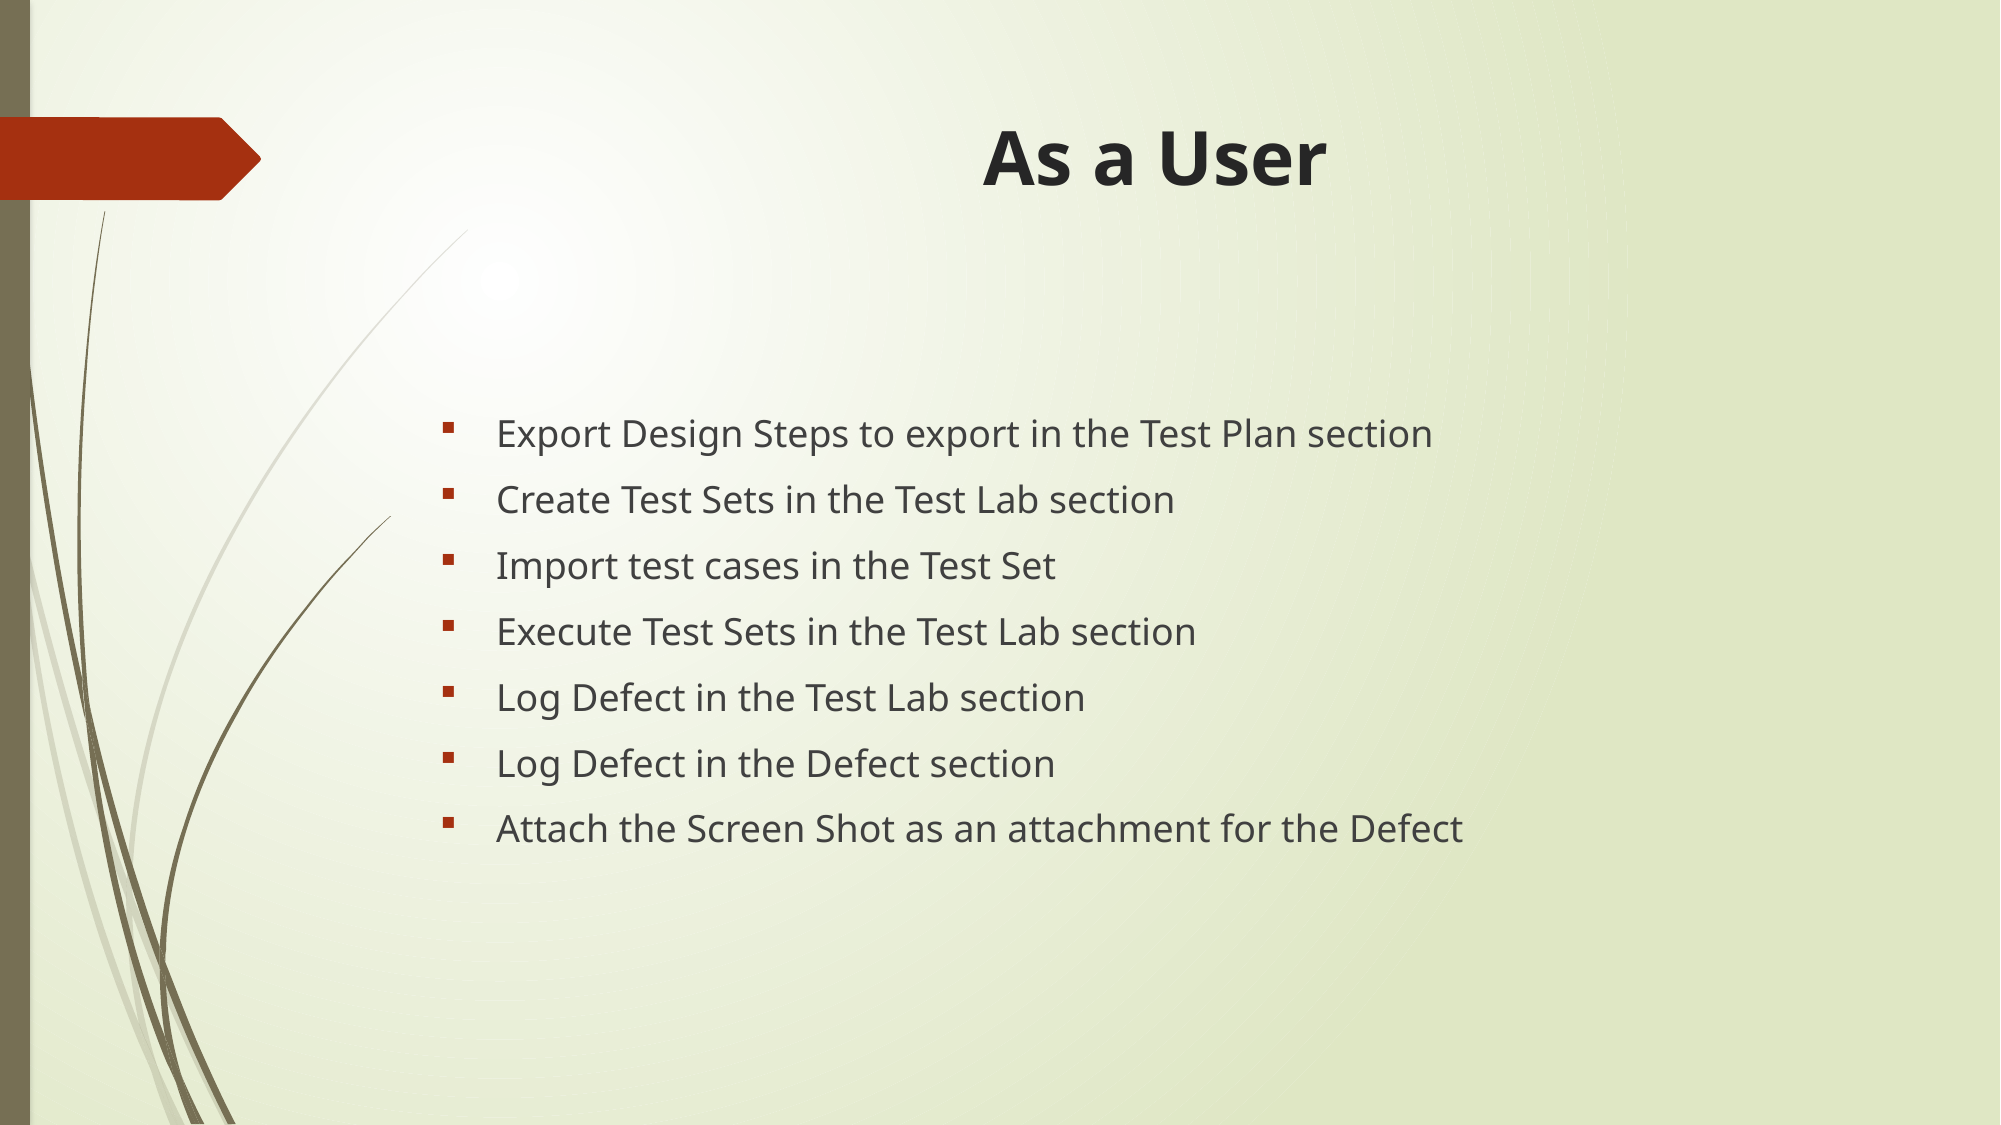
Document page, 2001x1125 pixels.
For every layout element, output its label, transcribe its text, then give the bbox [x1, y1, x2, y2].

title As a User [425, 102, 1888, 313]
list Export Design Steps to export in the Test Plan section Create Test Sets in the Test Lab section Import test cases in the Test Set Execute Test Sets in the Test Lab section Log Defect in the Test Lab section Log Defect in the Defect section Attach the Screen Shot as an attachment for the Defect [424, 402, 1888, 886]
